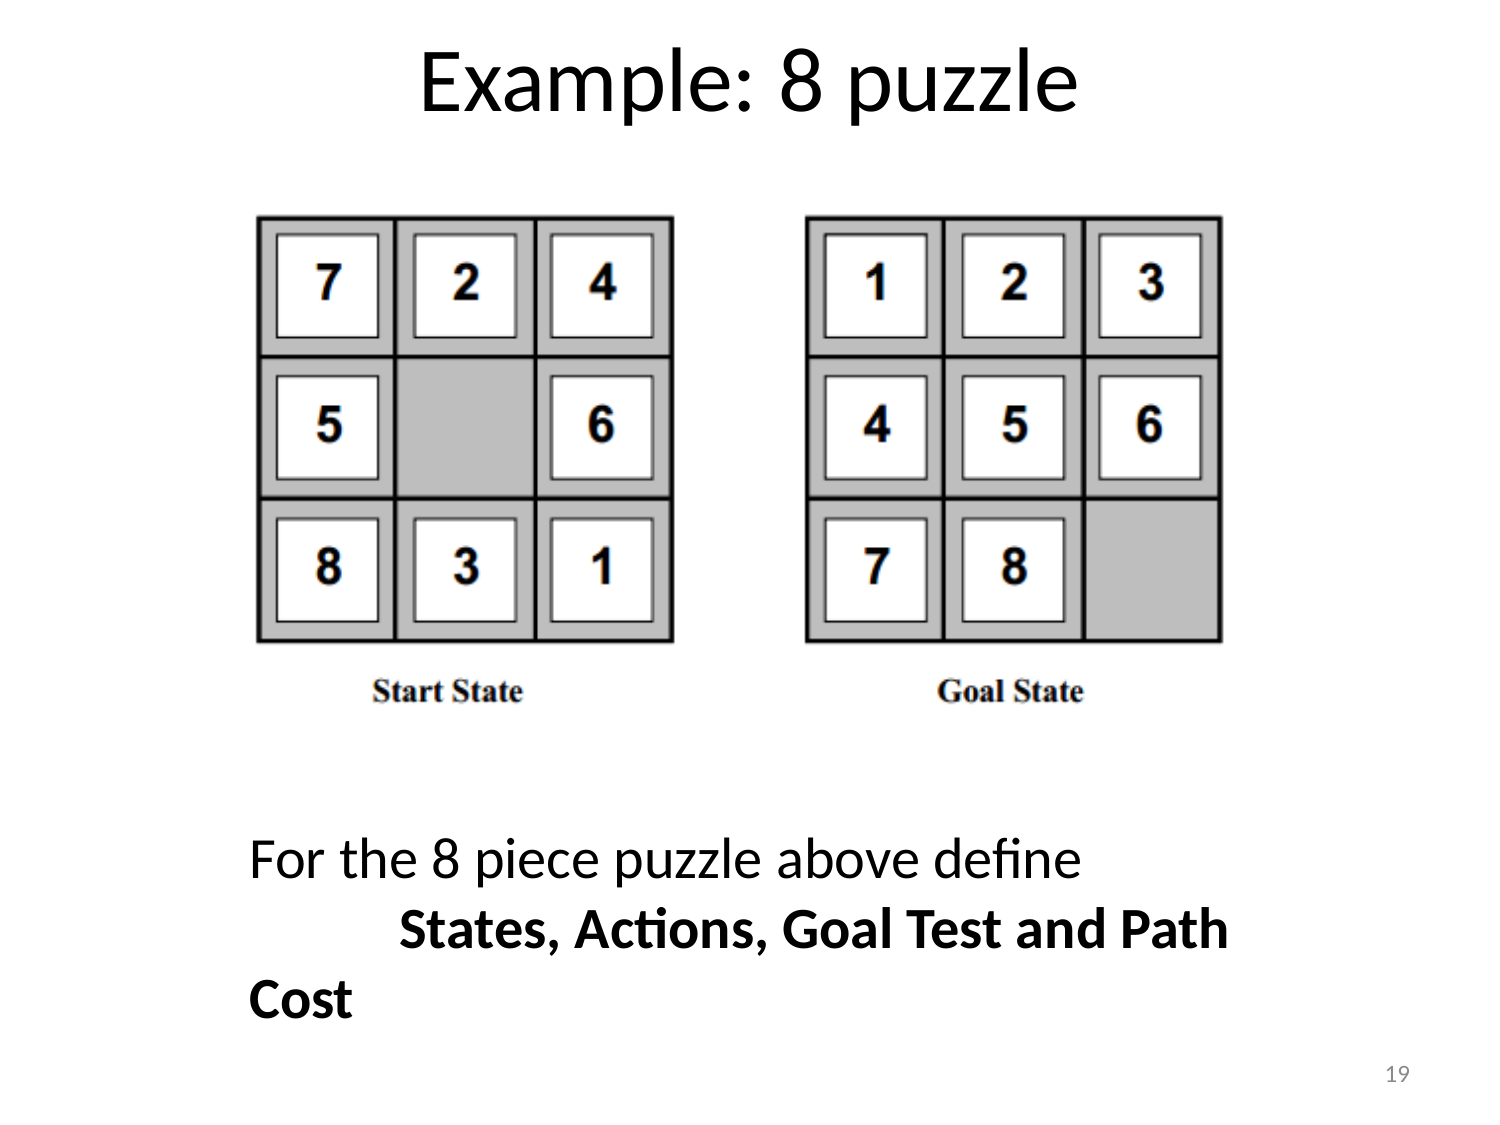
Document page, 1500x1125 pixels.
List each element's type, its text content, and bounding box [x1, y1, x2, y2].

title Example: 8 puzzle [75, 12, 1425, 138]
text_box For the 8 piece puzzle above define States, Actions, Goal Test and Path Cost [234, 812, 1285, 1038]
slide_number 19 [1074, 1042, 1425, 1103]
picture [149, 199, 1262, 766]
